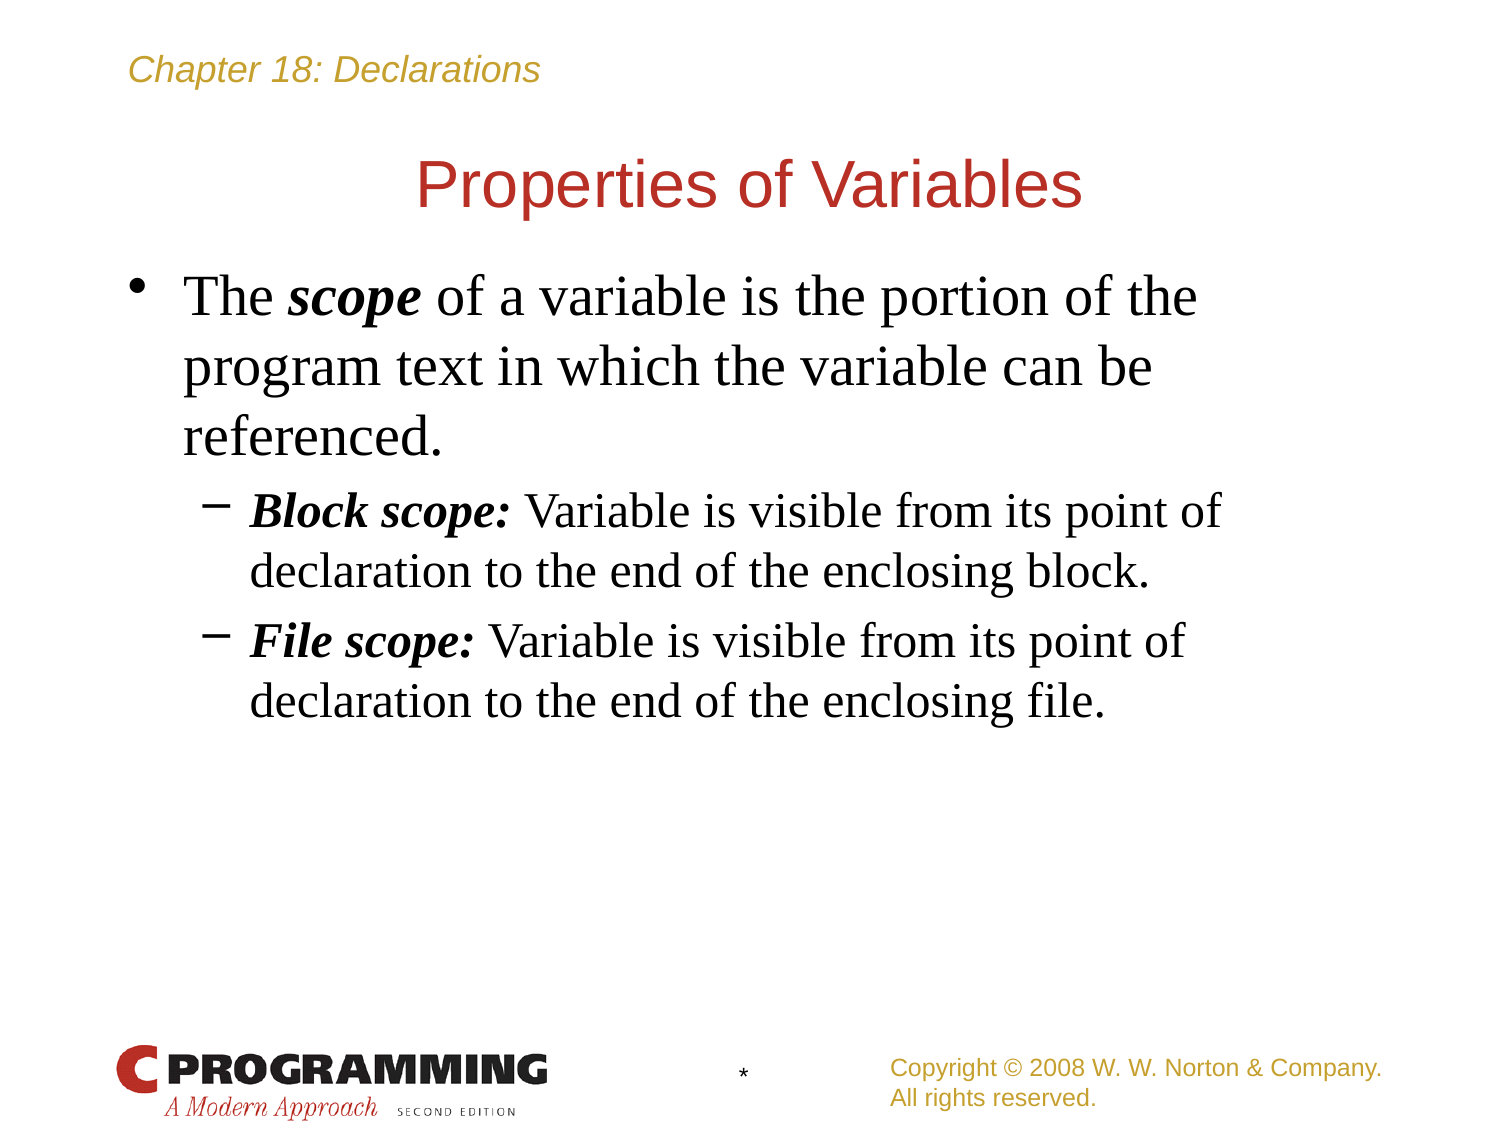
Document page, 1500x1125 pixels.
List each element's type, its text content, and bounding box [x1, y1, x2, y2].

list The scope of a variable is the portion of the program text in which the variable can be referenced. Block scope: Variable is visible from its point of declaration to the end of the enclosing block. File scope: Variable is visible from its point of declaration to the end of the enclosing file. [112, 249, 1388, 1038]
title Properties of Variables [112, 125, 1388, 238]
picture [112, 1041, 550, 1123]
text_box * [687, 1050, 800, 1100]
text_box Copyright © 2008 W. W. Norton & Company. All rights reserved. [874, 1043, 1388, 1119]
